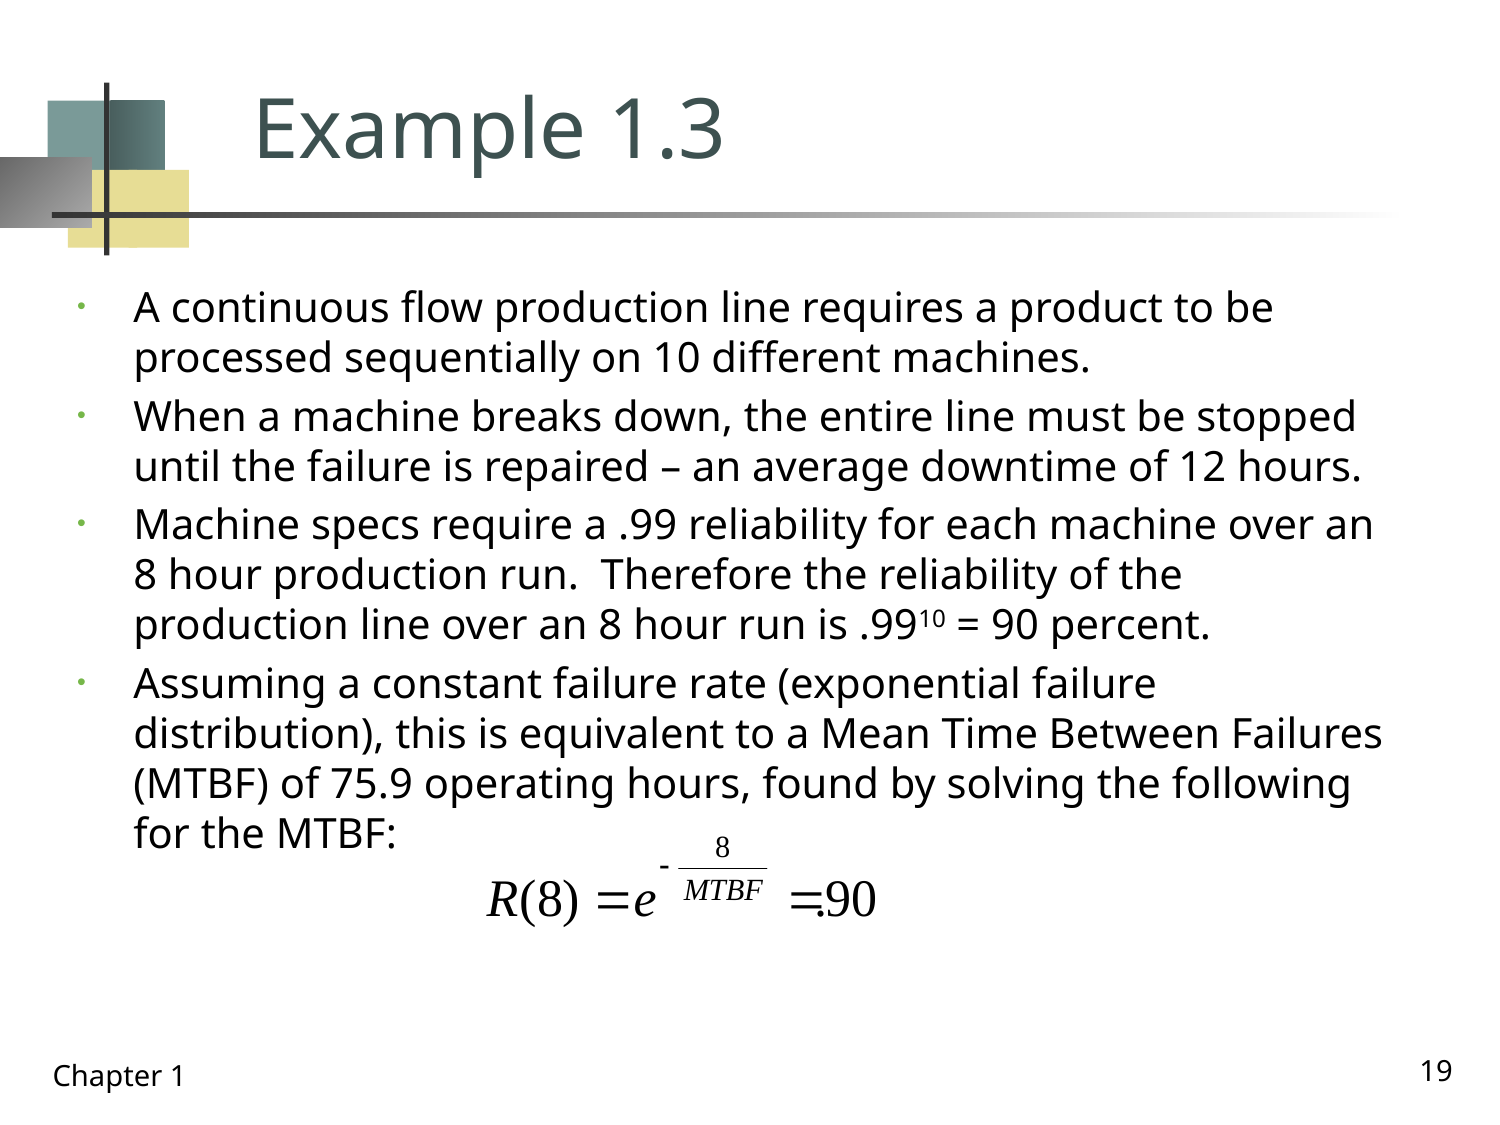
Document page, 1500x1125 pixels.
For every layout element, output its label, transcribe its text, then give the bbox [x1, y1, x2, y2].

list A continuous flow production line requires a product to be processed sequentially on 10 different machines. When a machine breaks down, the entire line must be stopped until the failure is repaired – an average downtime of 12 hours. Machine specs require a .99 reliability for each machine over an 8 hour production run. Therefore the reliability of the production line over an 8 hour run is .9910 = 90 percent. Assuming a constant failure rate (exponential failure distribution), this is equivalent to a Mean Time Between Failures (MTBF) of 75.9 operating hours, found by solving the following for the MTBF: [62, 273, 1400, 949]
slide_number Chapter 1 [37, 1024, 351, 1101]
slide_number 19 [1154, 1023, 1468, 1100]
title Example 1.3 [237, 37, 1404, 183]
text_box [475, 823, 885, 939]
